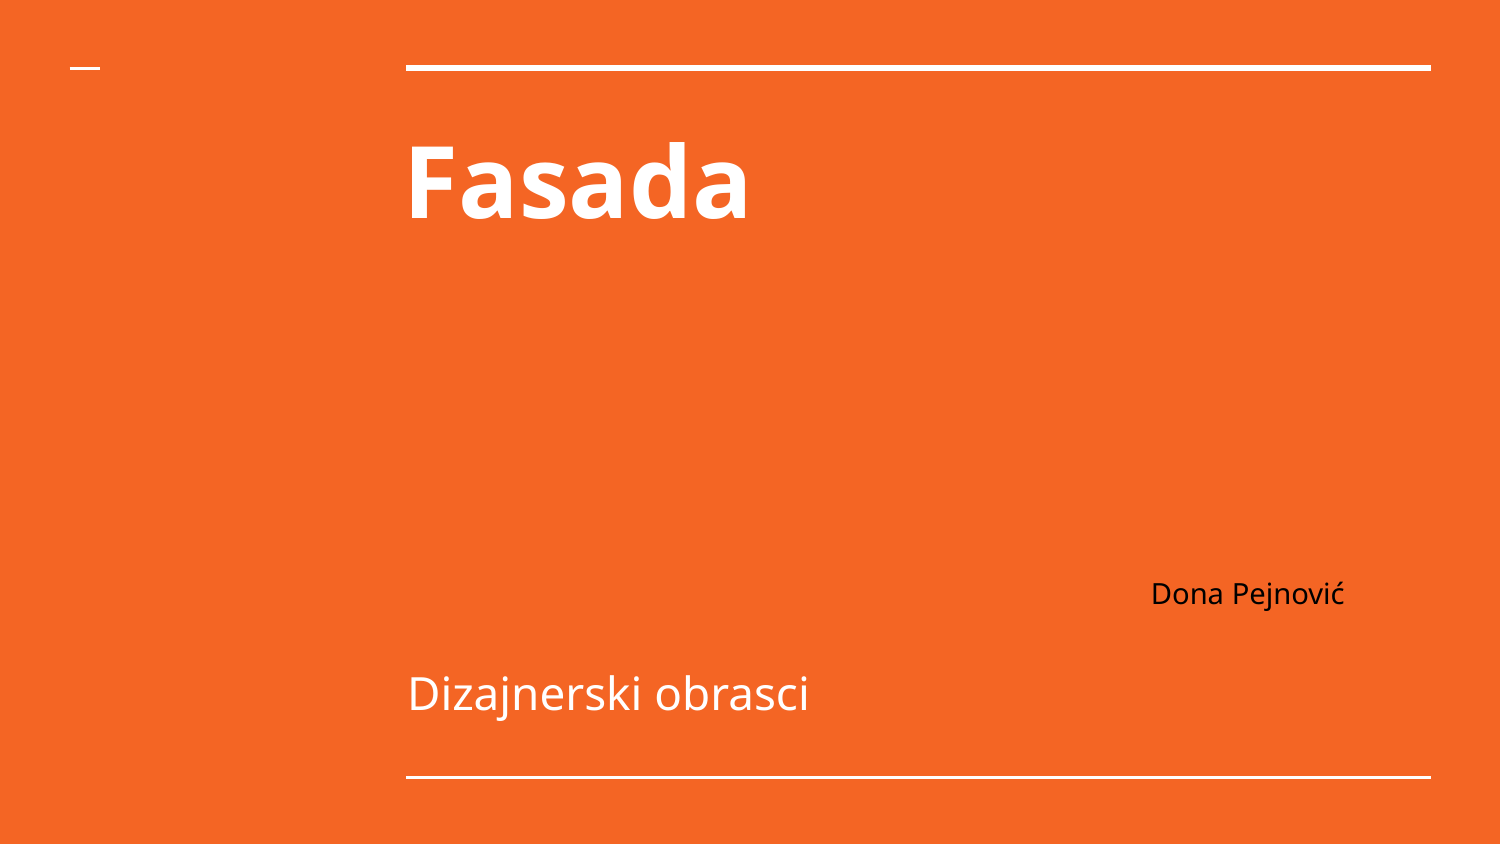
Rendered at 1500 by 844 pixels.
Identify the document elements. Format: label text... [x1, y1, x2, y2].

text_box Dona Pejnović [1135, 560, 1500, 659]
title Fasada [389, 103, 1428, 357]
subtitle Dizajnerski obrasci [392, 531, 1431, 735]
